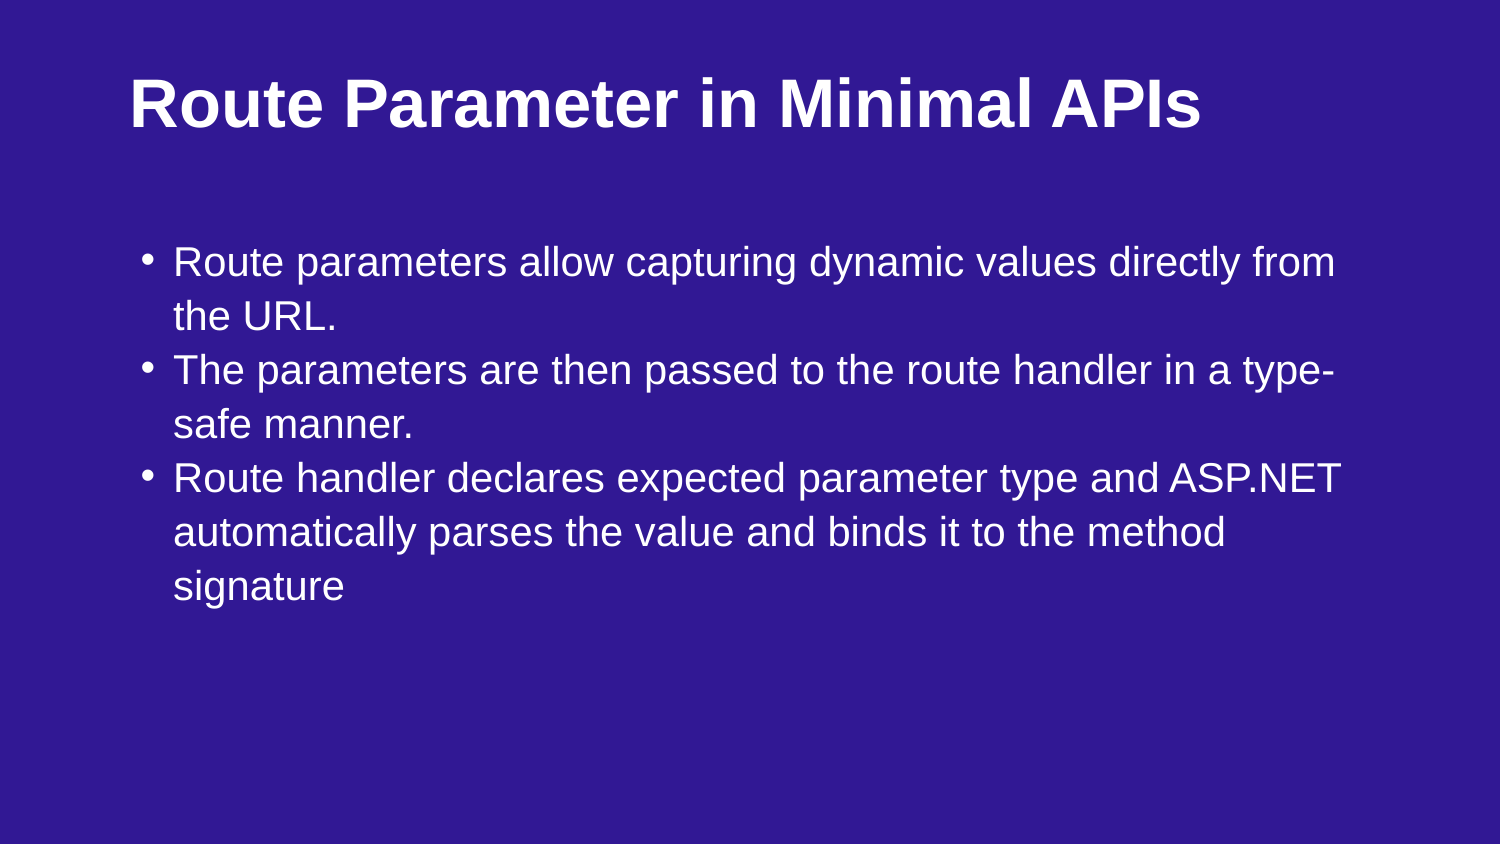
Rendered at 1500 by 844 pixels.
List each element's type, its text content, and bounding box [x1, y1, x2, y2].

text_box Route Parameter in Minimal APIs [110, 51, 1390, 141]
text_box Route parameters allow capturing dynamic values directly from the URL. The parameters are then passed to the route handler in a type-safe manner. Route handler declares expected parameter type and ASP.NET automatically parses the value and binds it to the method signature [110, 230, 1390, 722]
